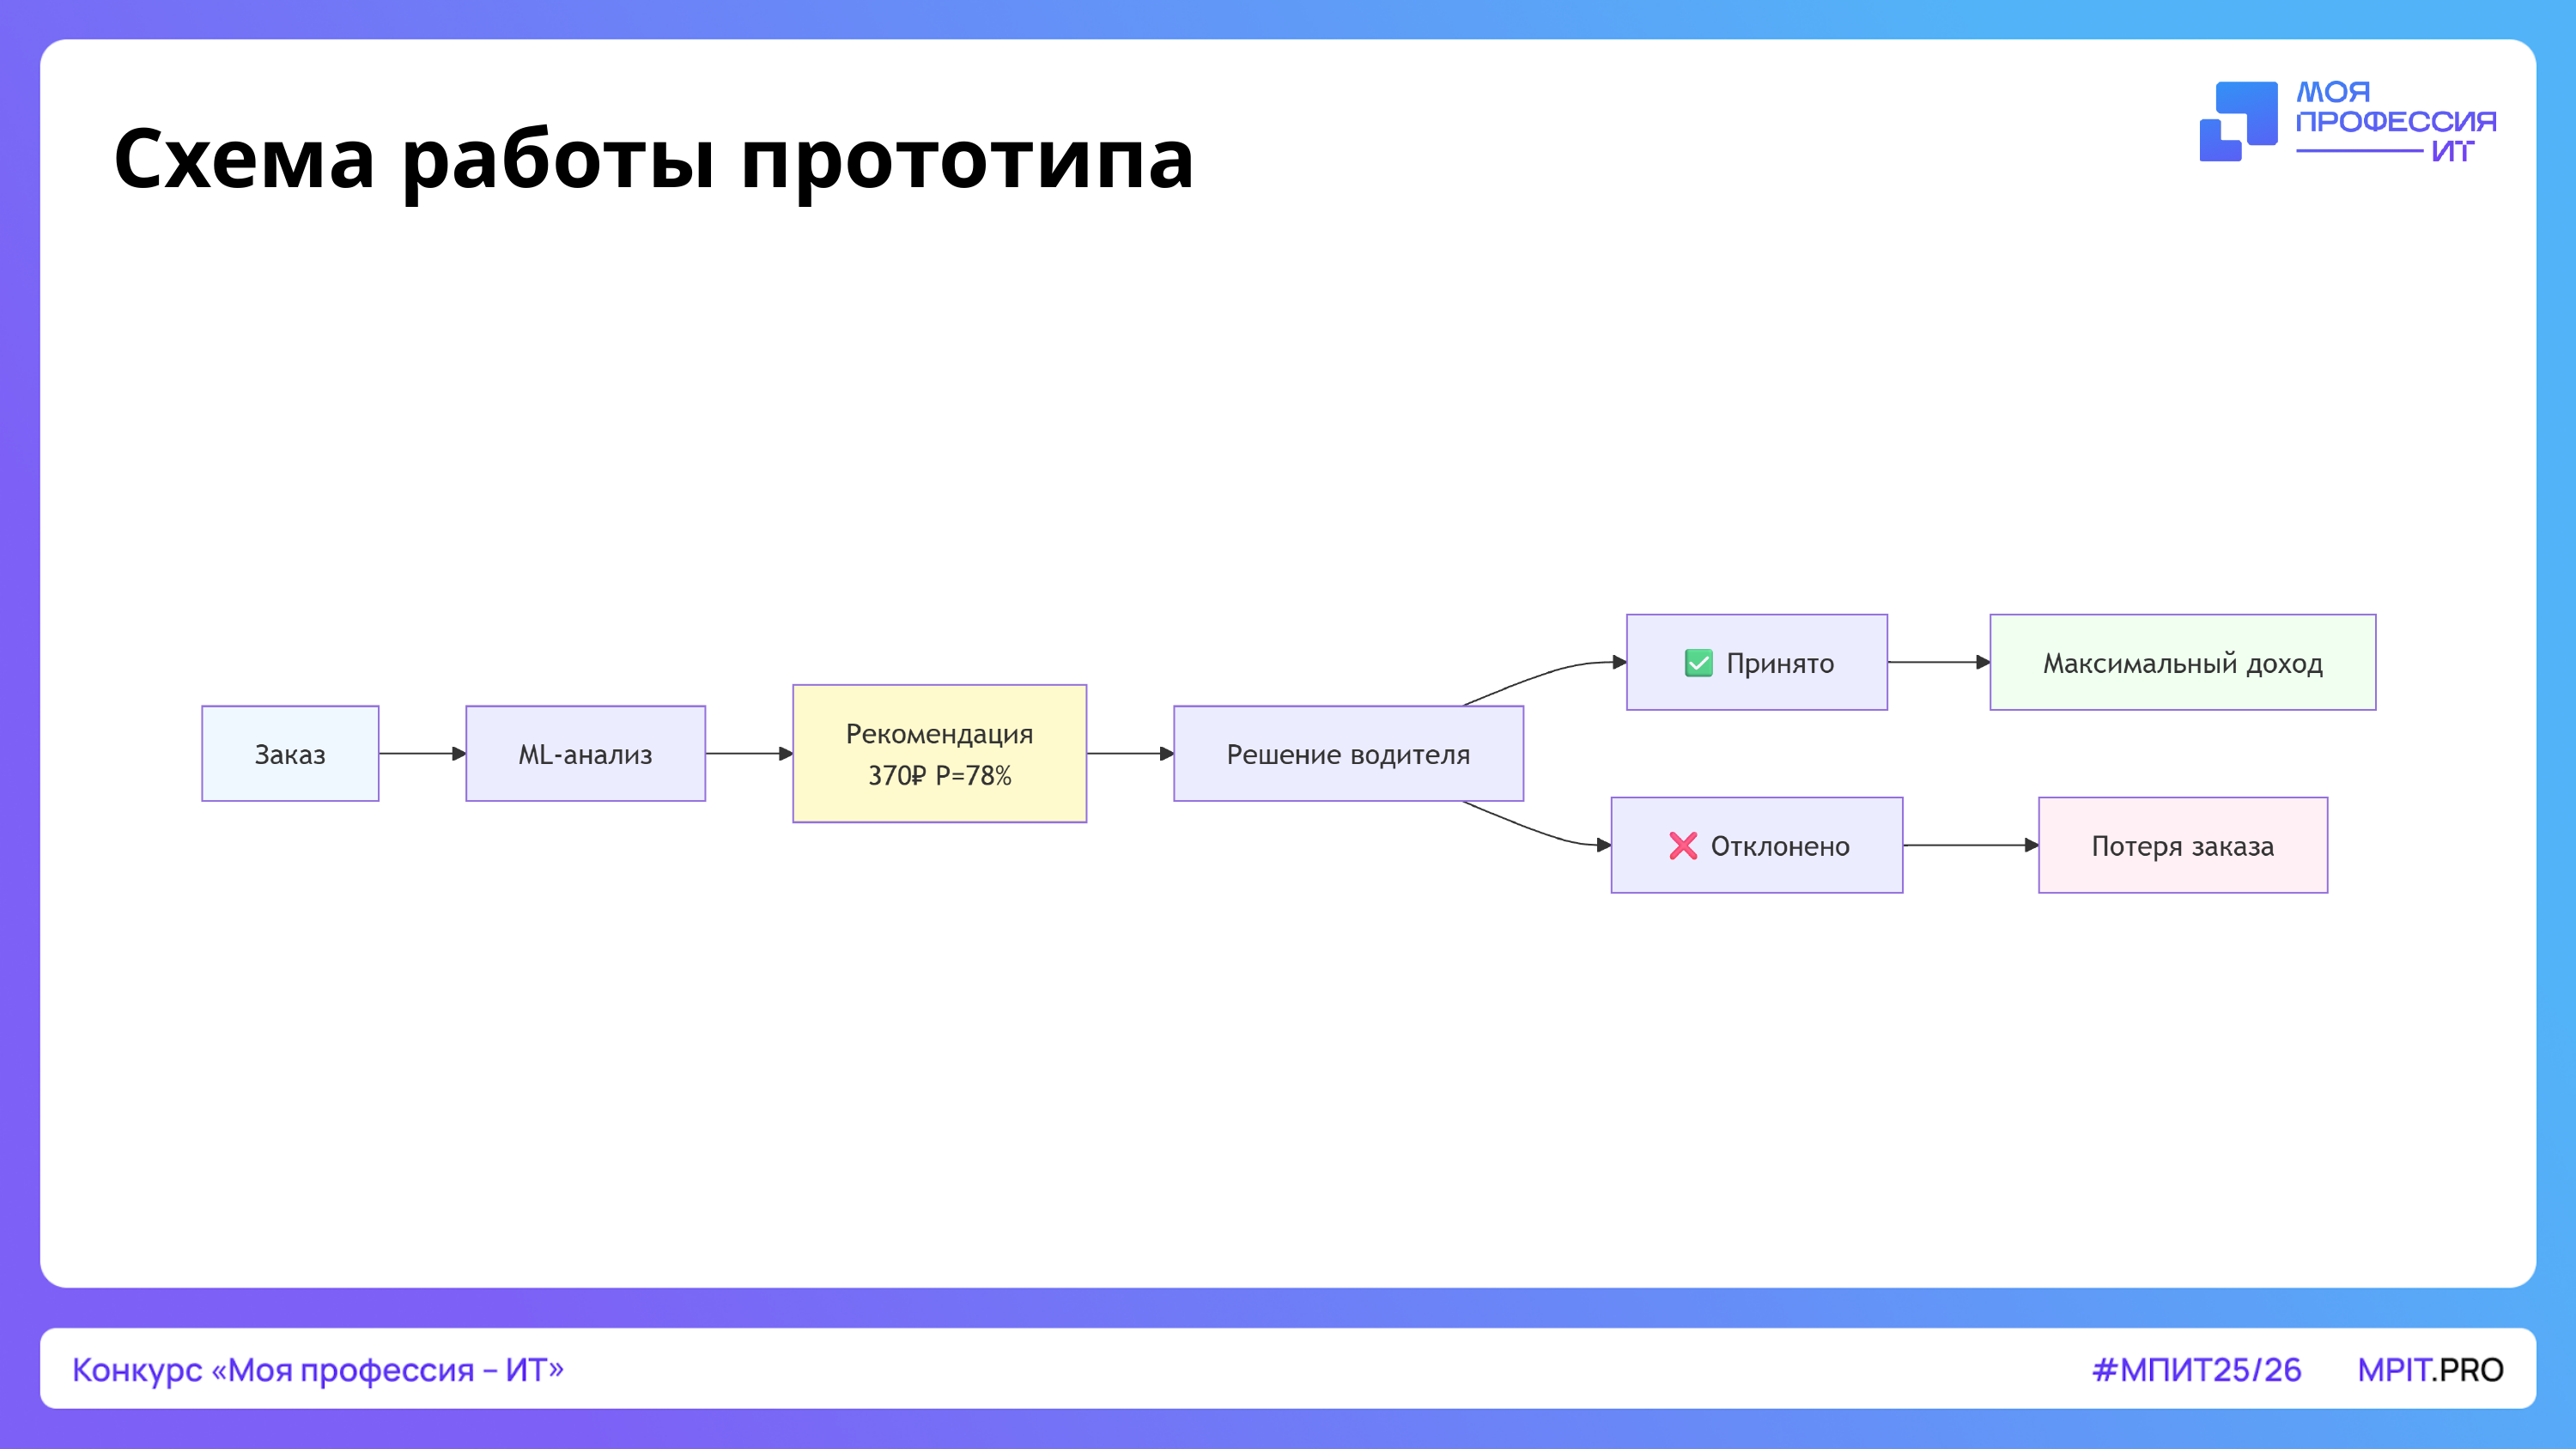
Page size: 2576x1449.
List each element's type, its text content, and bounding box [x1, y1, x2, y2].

text_box [548, 1283, 2044, 1384]
picture [0, 0, 2576, 1449]
text_box Схема работы прототипа [106, 80, 2117, 211]
